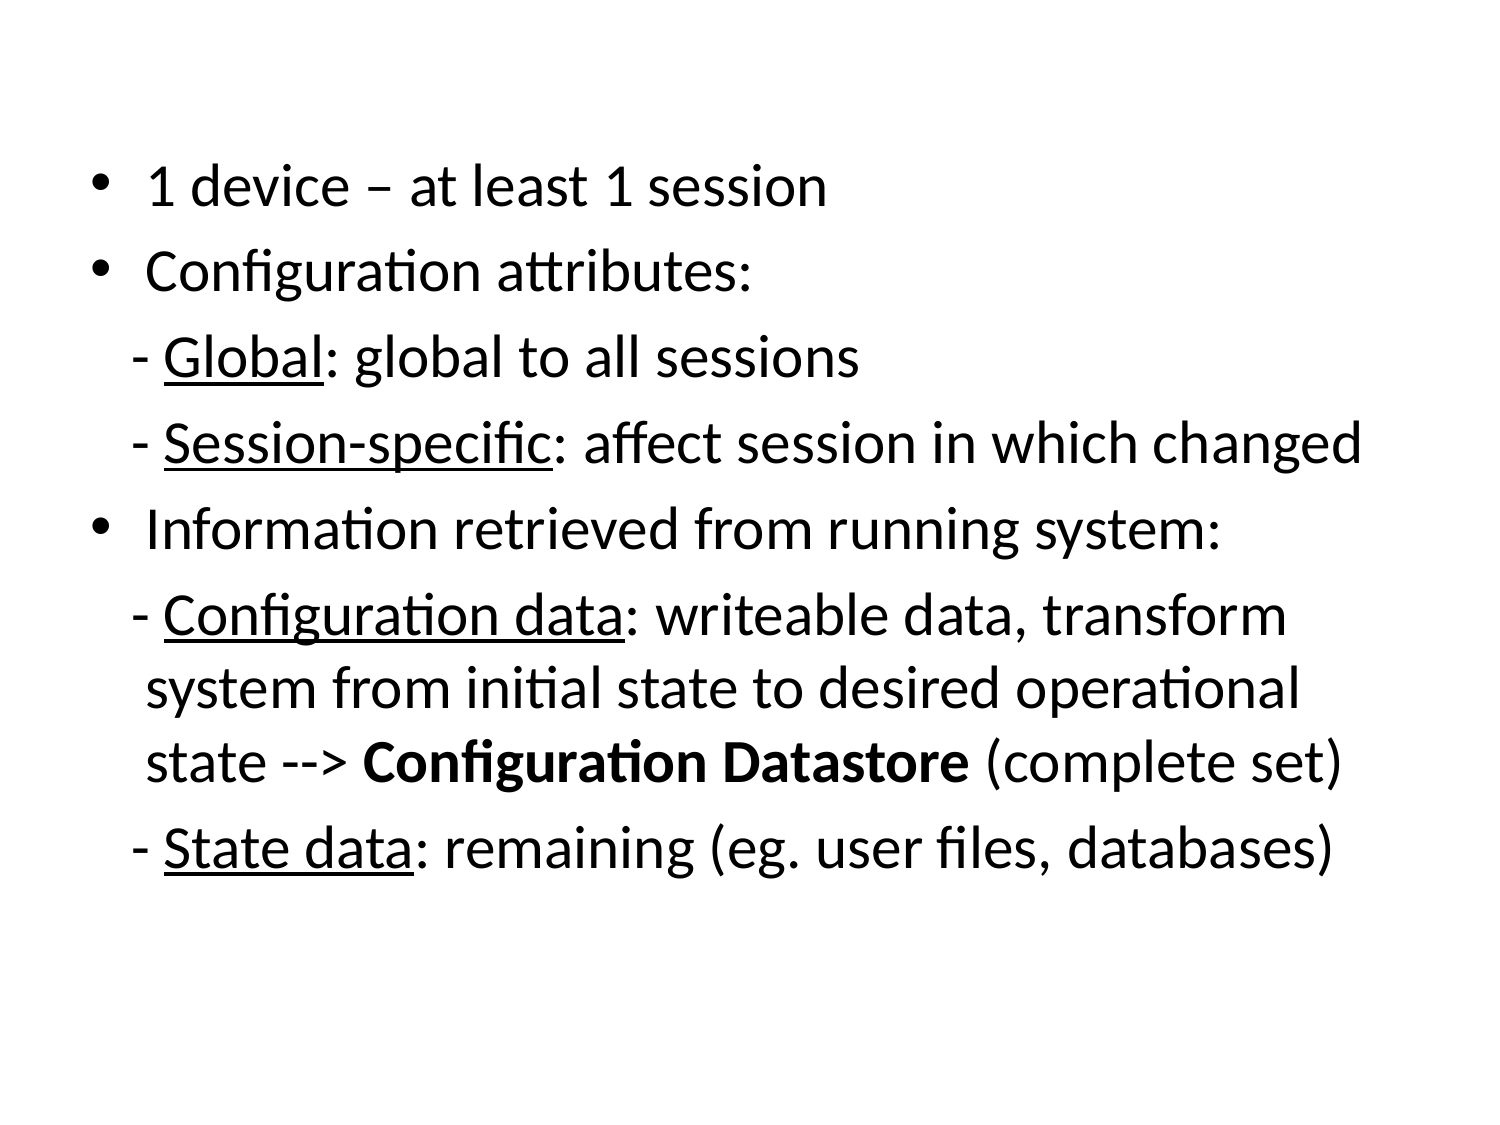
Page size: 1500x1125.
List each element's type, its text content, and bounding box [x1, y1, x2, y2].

list 1 device – at least 1 session Configuration attributes: - Global: global to all sessions - Session-specific: affect session in which changed Information retrieved from running system: - Configuration data: writeable data, transform system from initial state to desired operational state --> Configuration Datastore (complete set) - State data: remaining (eg. user files, databases) [75, 137, 1425, 1005]
